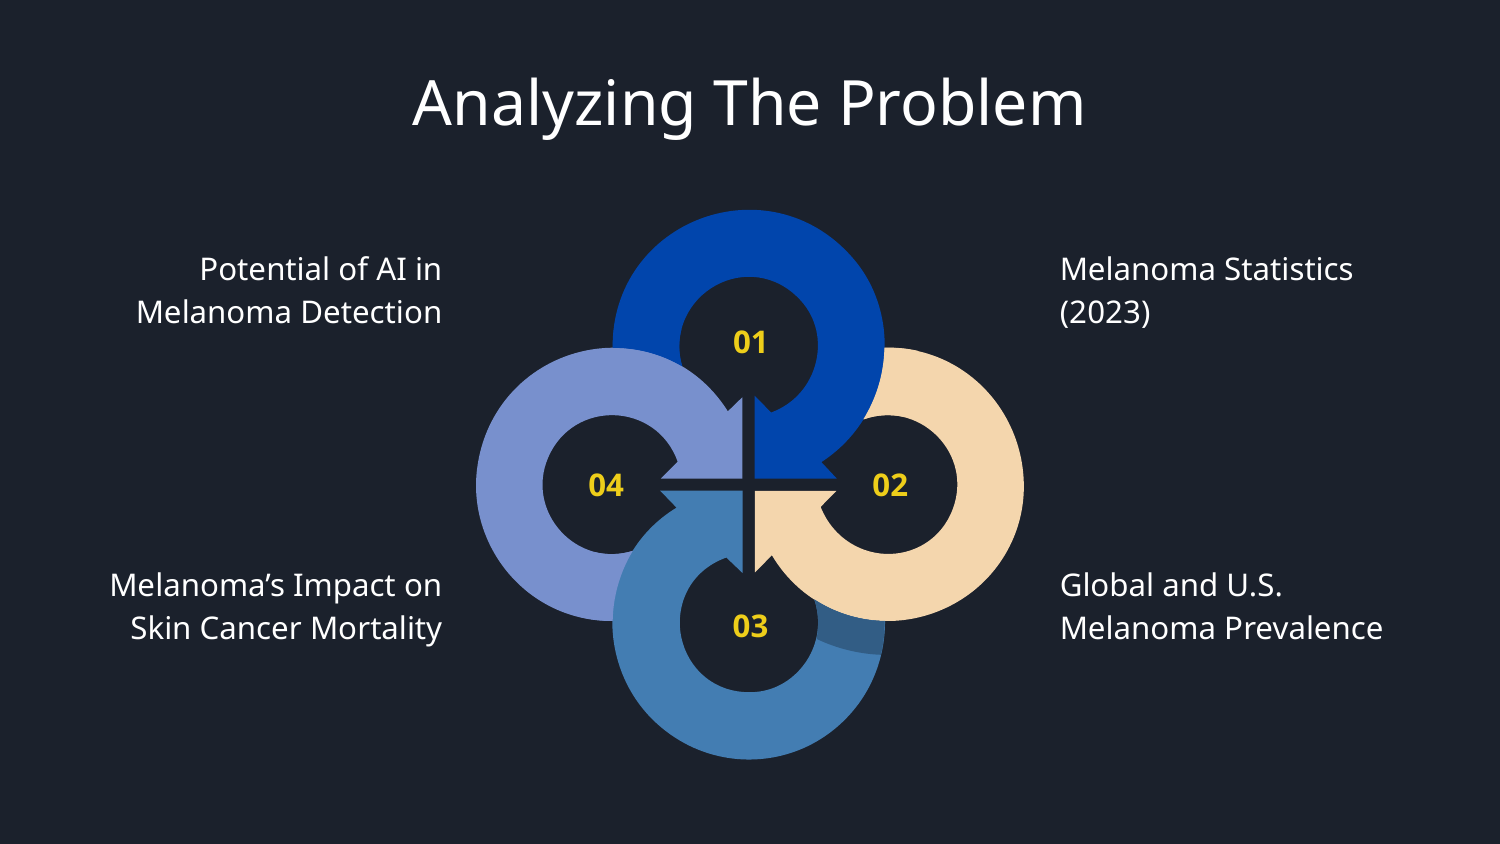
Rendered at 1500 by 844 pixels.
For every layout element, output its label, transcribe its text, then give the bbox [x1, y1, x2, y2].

subtitle Melanoma’s Impact on Skin Cancer Mortality [77, 544, 458, 745]
subtitle Global and U.S. Melanoma Prevalence [1044, 544, 1426, 745]
subtitle Potential of AI in Melanoma Detection [77, 228, 458, 429]
subtitle Melanoma Statistics (2023) [1044, 228, 1426, 429]
title Analyzing The Problem [204, 65, 1296, 136]
